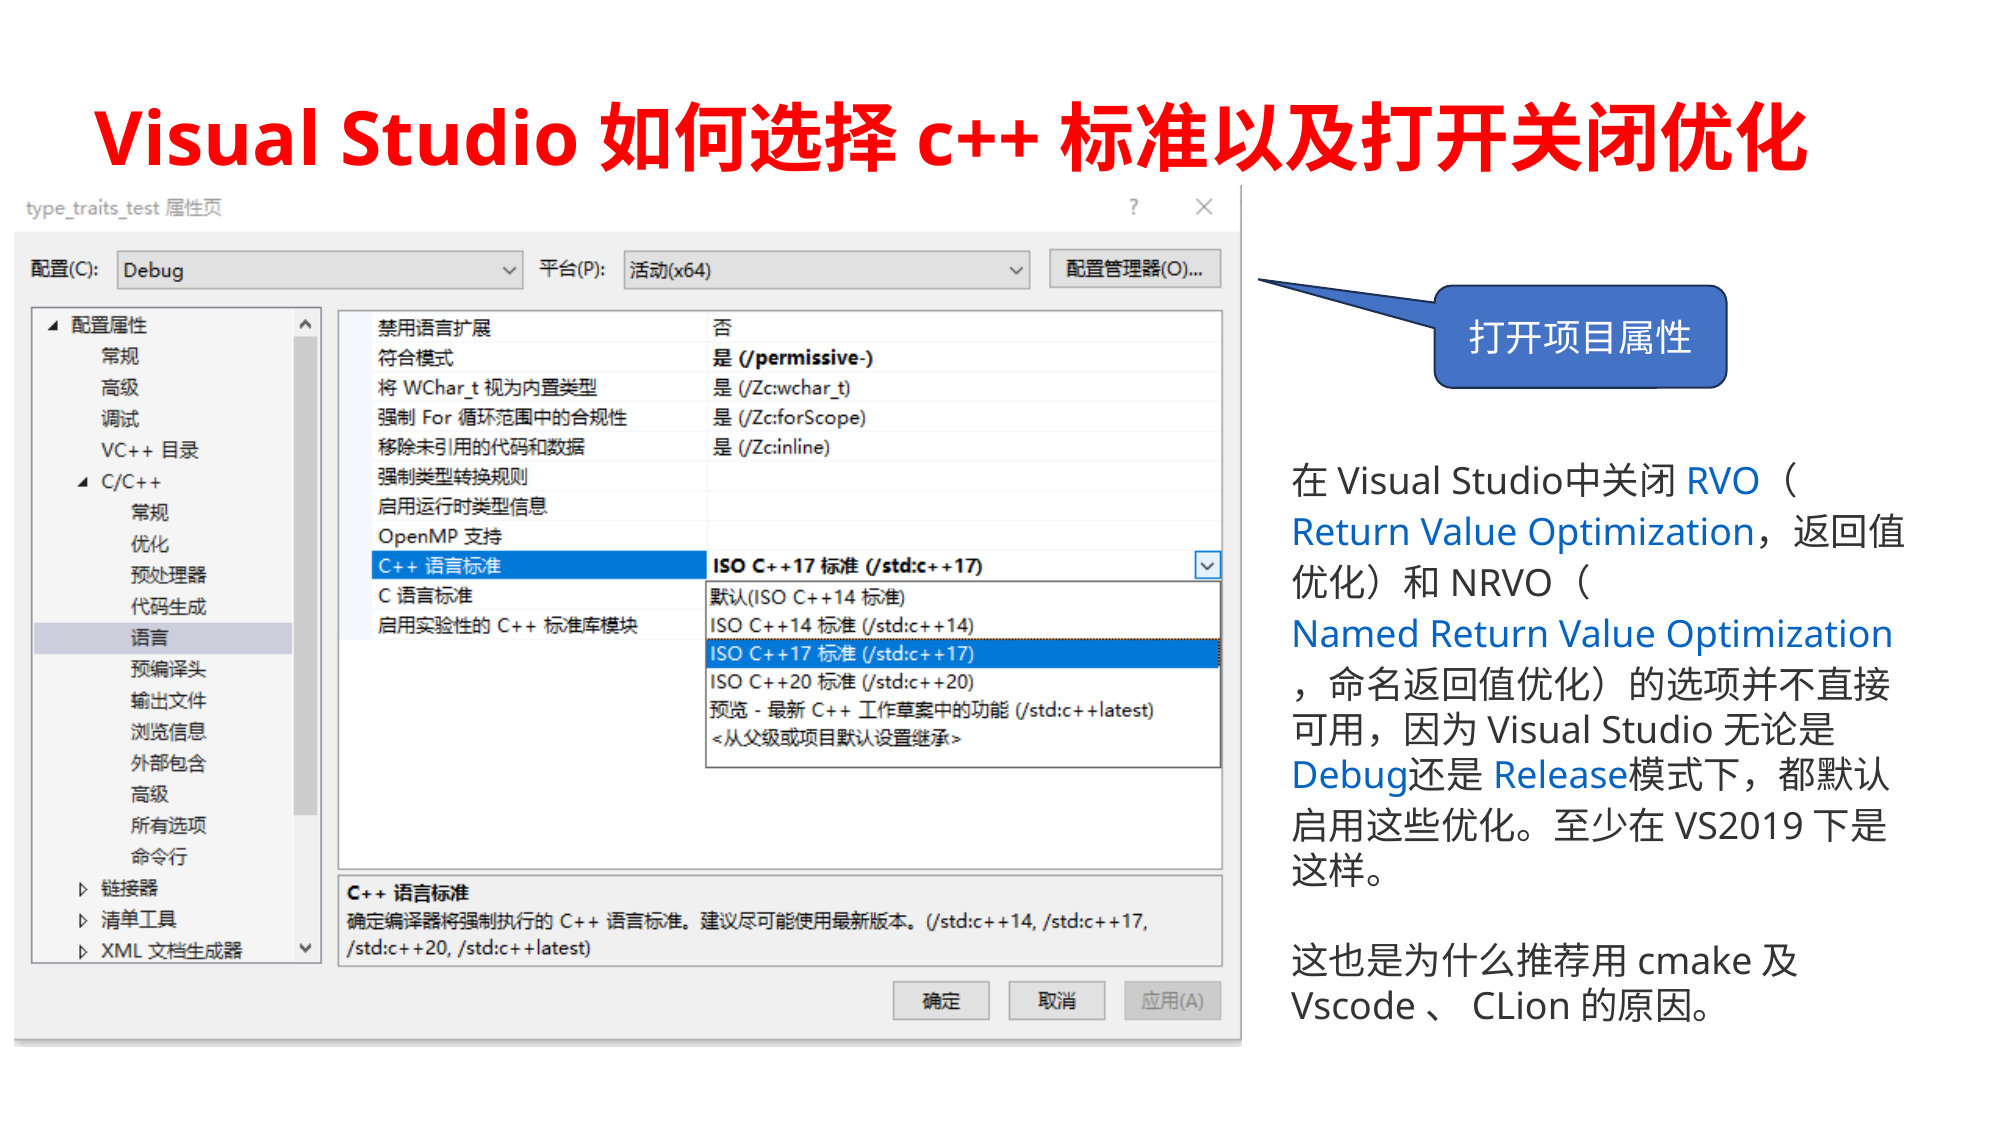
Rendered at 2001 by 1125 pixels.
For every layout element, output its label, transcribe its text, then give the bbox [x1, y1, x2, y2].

picture [14, 185, 1242, 1047]
text_box 打开项目属性 [1257, 278, 1728, 389]
text_box 在Visual Studio中关闭RVO（Return Value Optimization，返回值优化）和NRVO（Named Return Value Optimization，命名返回值优化）的选项并不直接可用，因为Visual Studio无论是Debug还是Release模式下，都默认启用这些优化。至少在VS2019下是这样。 这也是为什么推荐用cmake及Vscode、CLion的原因。 [1276, 449, 1927, 1035]
title Visual Studio如何选择c++标准以及打开关闭优化 [79, 32, 1885, 251]
